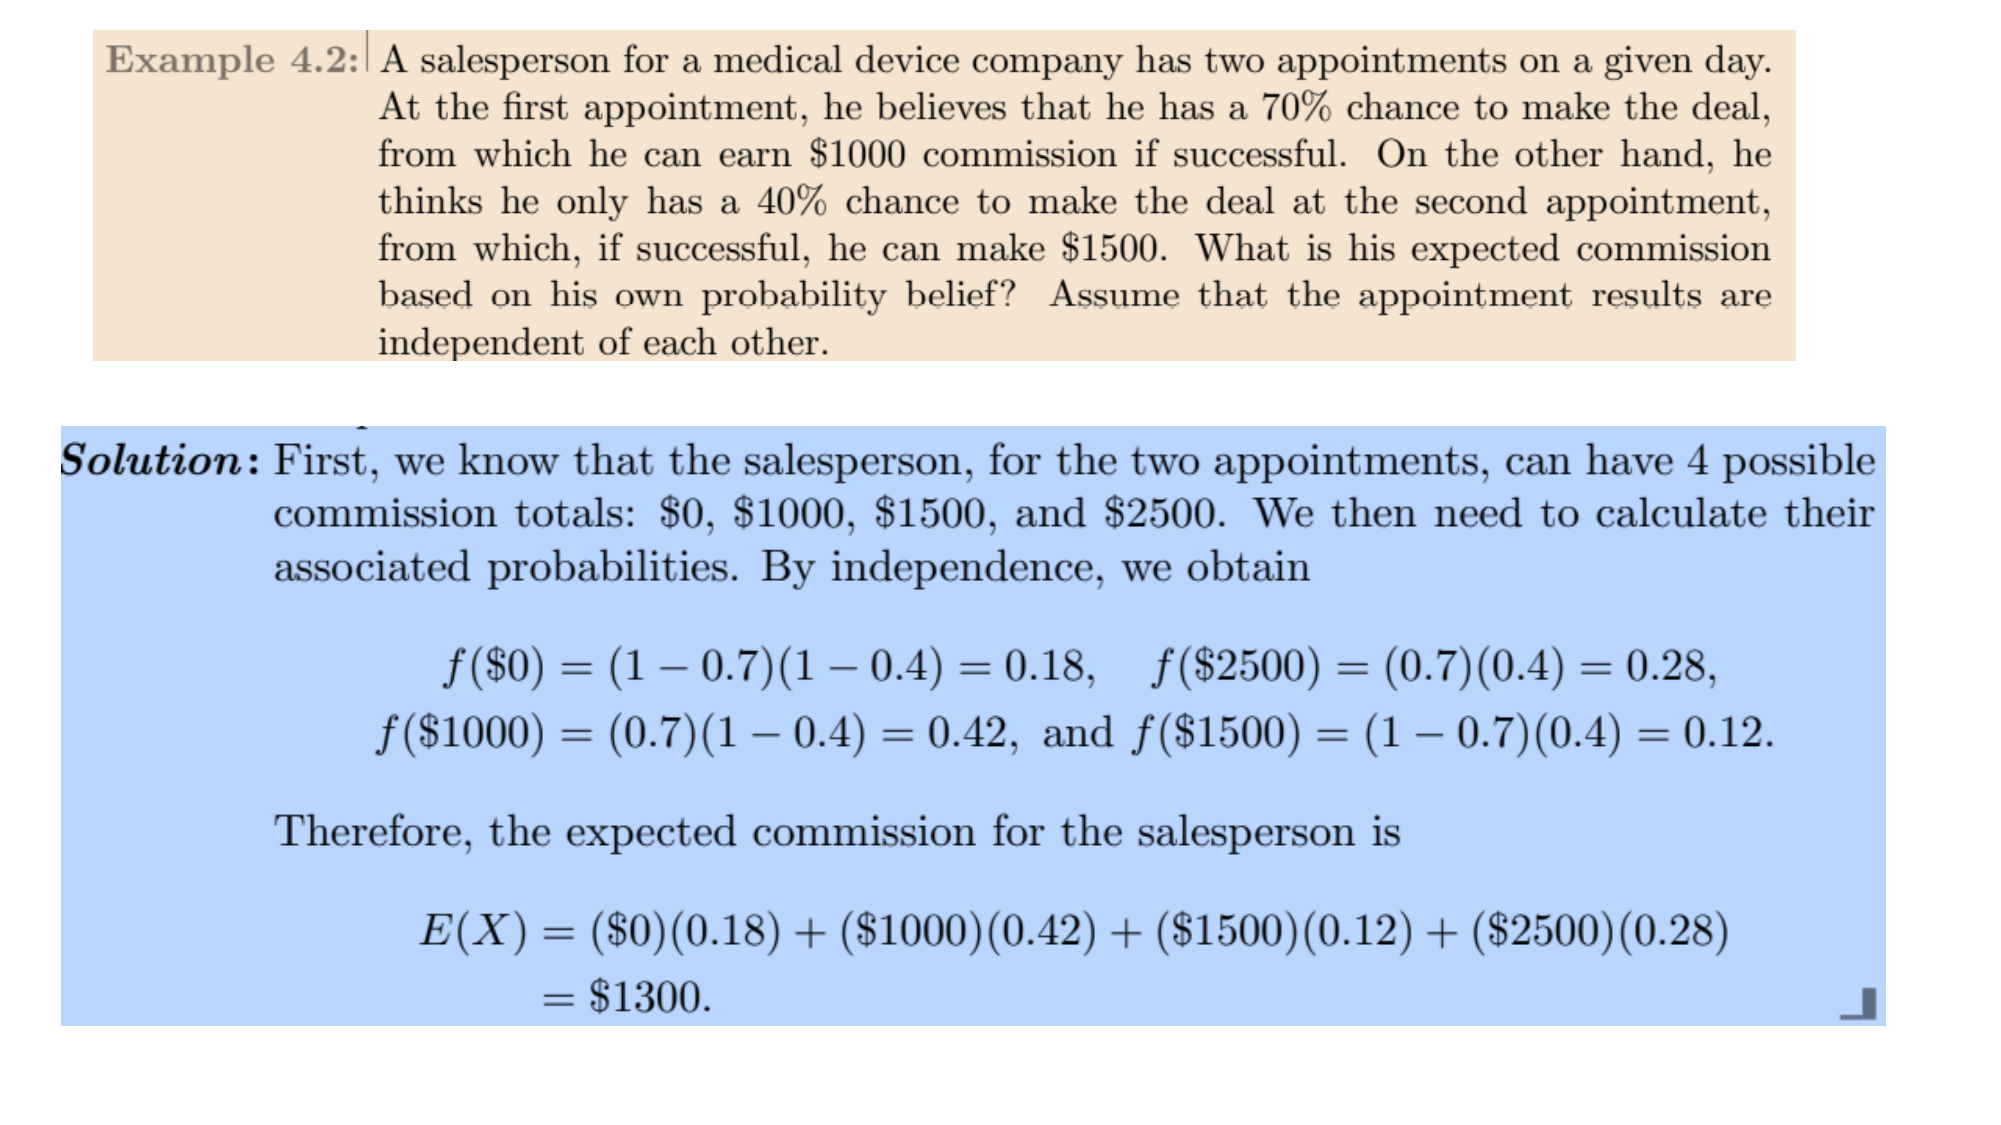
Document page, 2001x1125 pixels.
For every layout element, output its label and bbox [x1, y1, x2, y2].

picture [61, 426, 1886, 1026]
picture [93, 30, 1796, 361]
